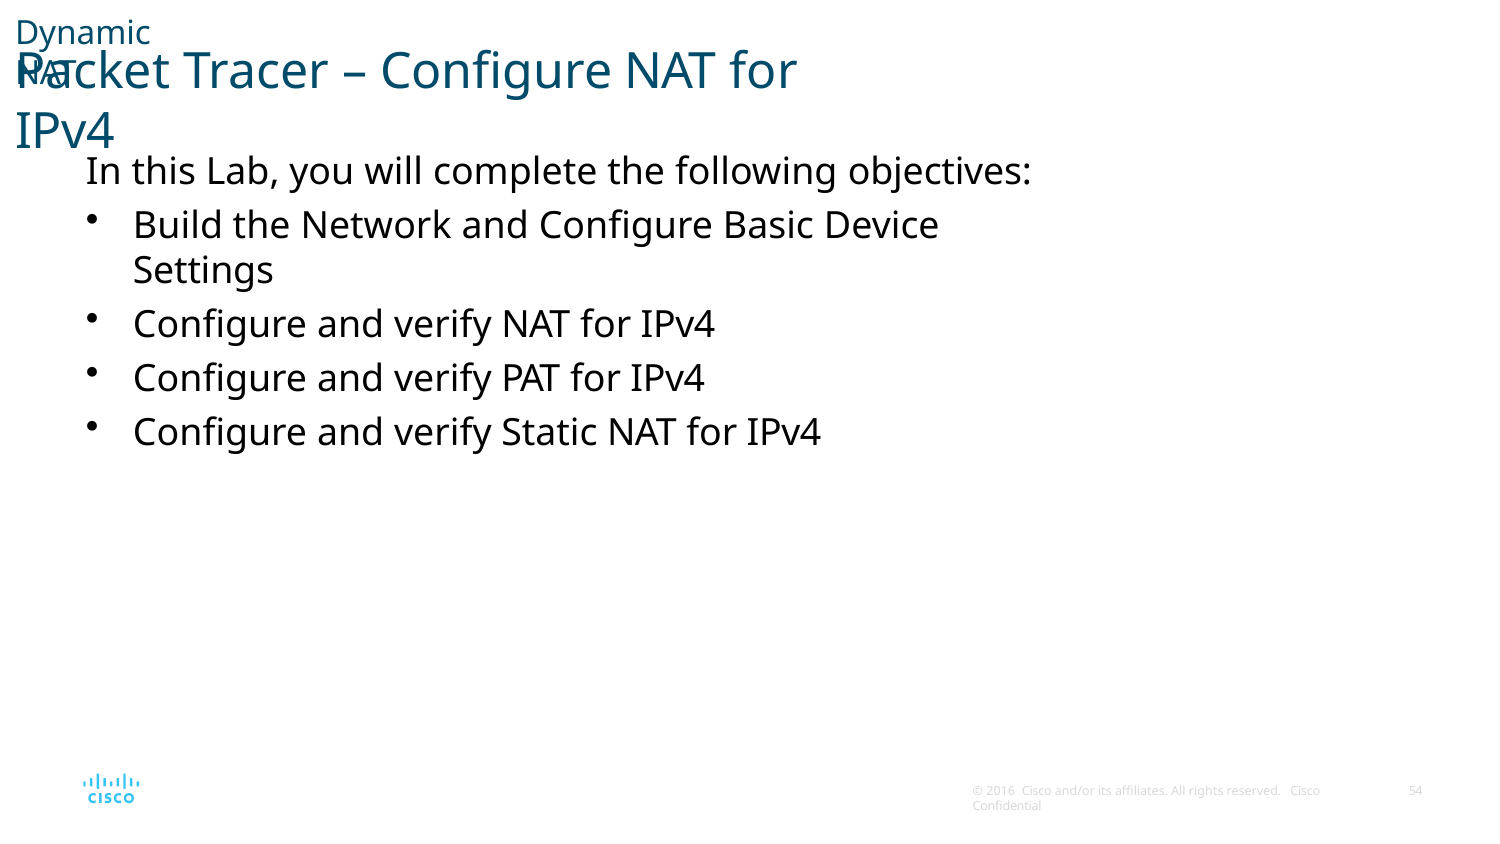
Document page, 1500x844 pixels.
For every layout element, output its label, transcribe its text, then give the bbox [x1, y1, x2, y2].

slide_number 44 [1402, 782, 1432, 844]
text_box In this Lab, you will complete the following objectives: Build the Network and Configure Basic Device Settings Configure and verify NAT for IPv4 Configure and verify PAT for IPv4 Configure and verify Static NAT for IPv4 [83, 135, 1049, 453]
footer © 2016 Cisco and/or its affiliates. All rights reserved. Cisco Confidential [970, 782, 1381, 844]
title Packet Tracer – Configure NAT for IPv4 [12, 36, 894, 180]
text_box Dynamic NAT [12, 9, 220, 36]
